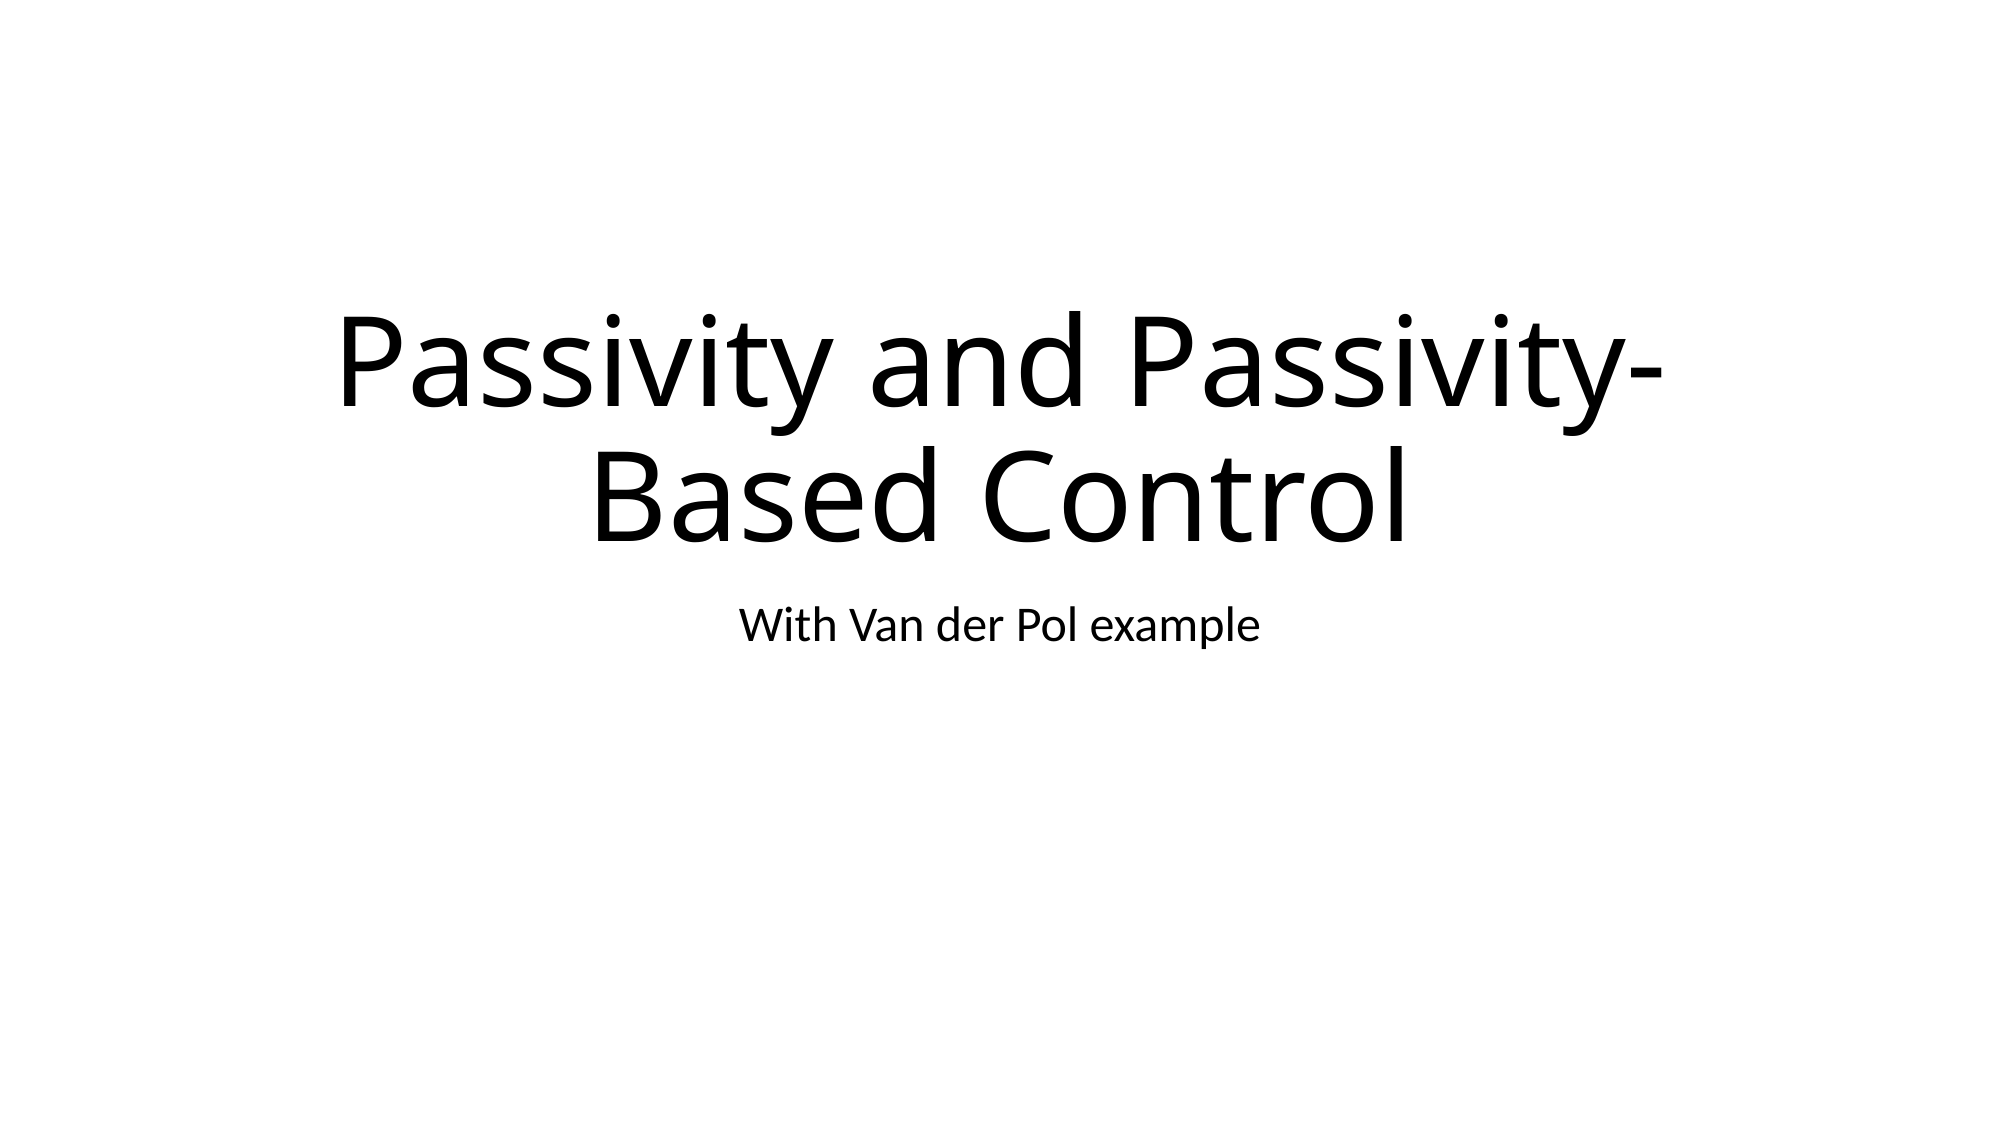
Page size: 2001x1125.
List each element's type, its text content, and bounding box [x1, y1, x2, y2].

subtitle With Van der Pol example [249, 590, 1750, 863]
title Passivity and Passivity-Based Control [249, 184, 1750, 576]
